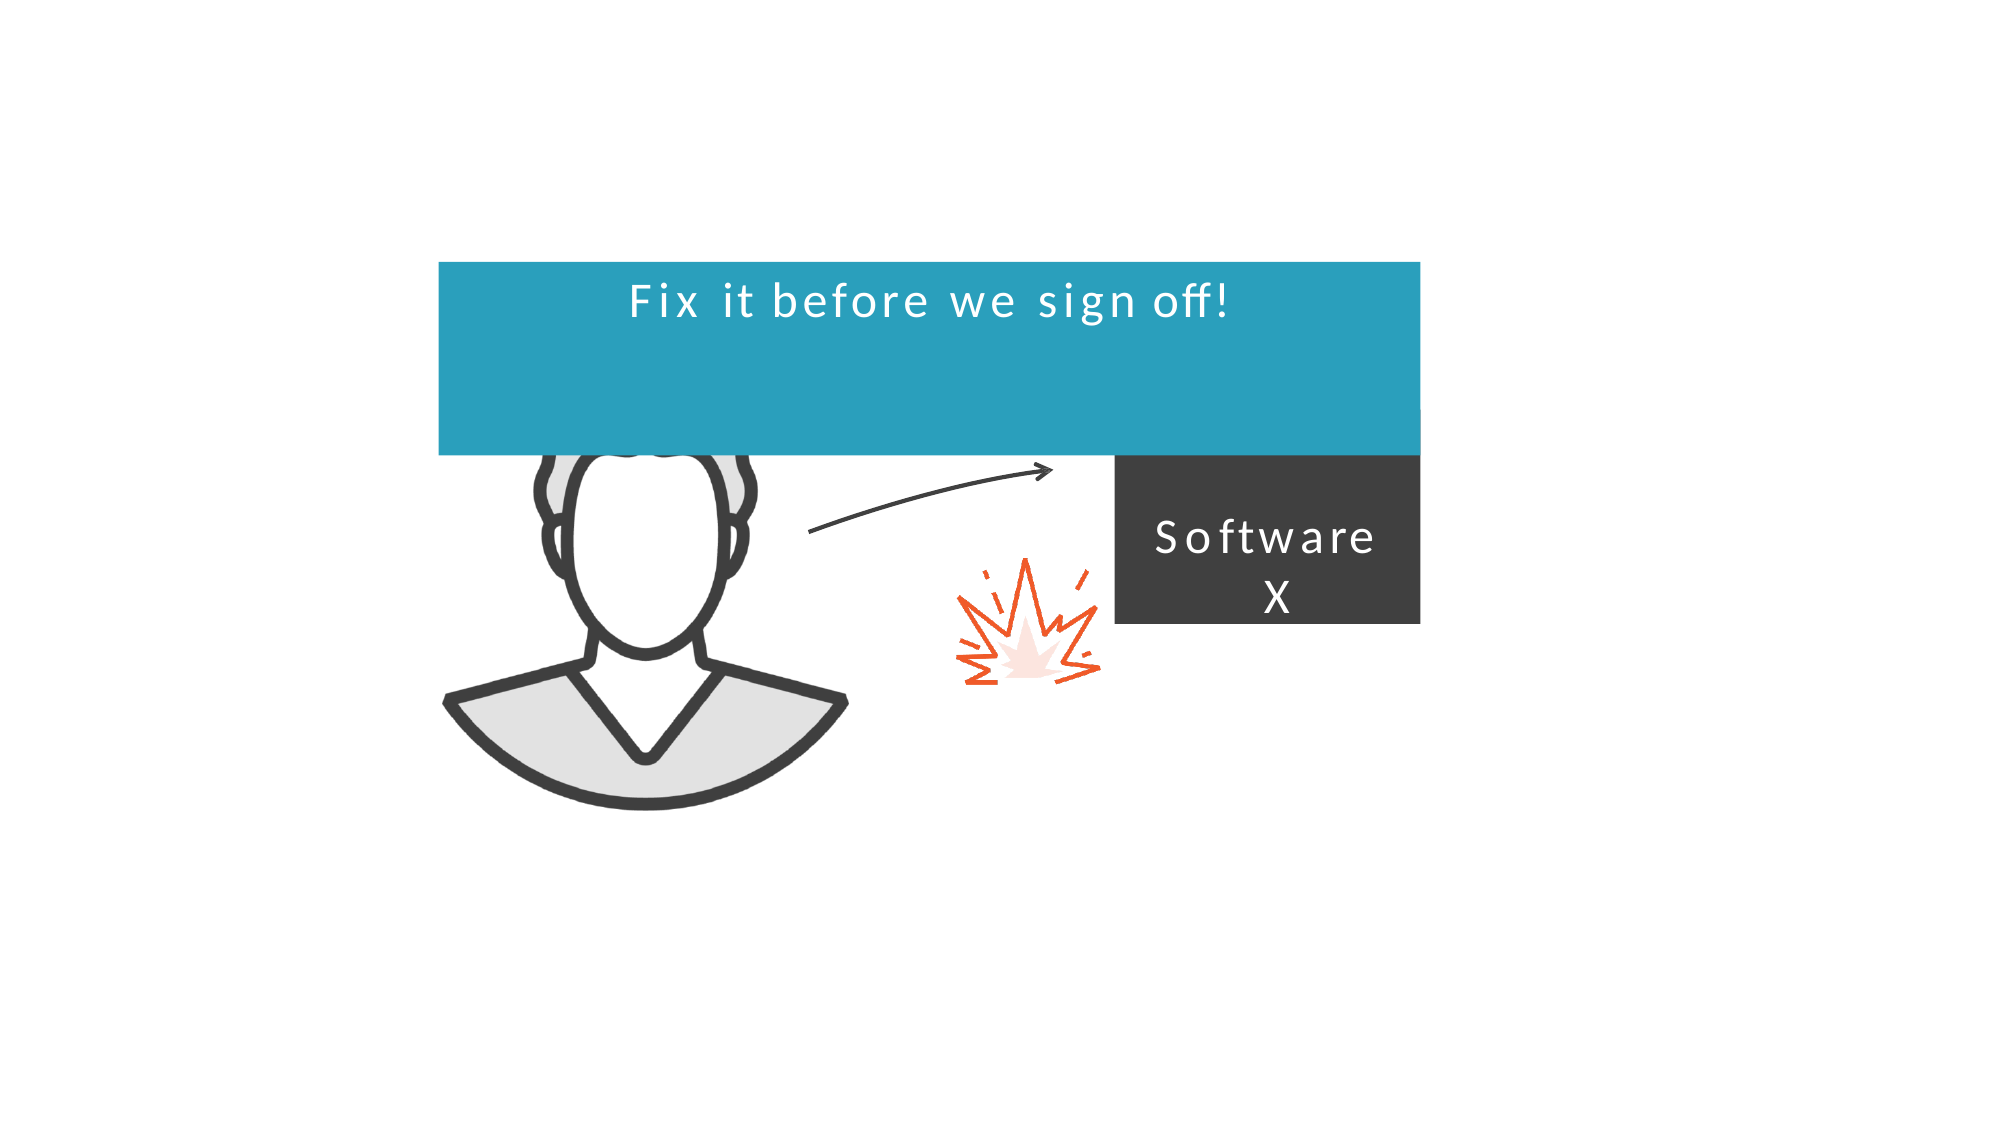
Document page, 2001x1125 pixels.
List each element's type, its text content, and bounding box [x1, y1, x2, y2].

title Fix it before we sign off! [438, 261, 1421, 456]
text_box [438, 374, 1103, 815]
text_box Software X [1114, 456, 1421, 624]
